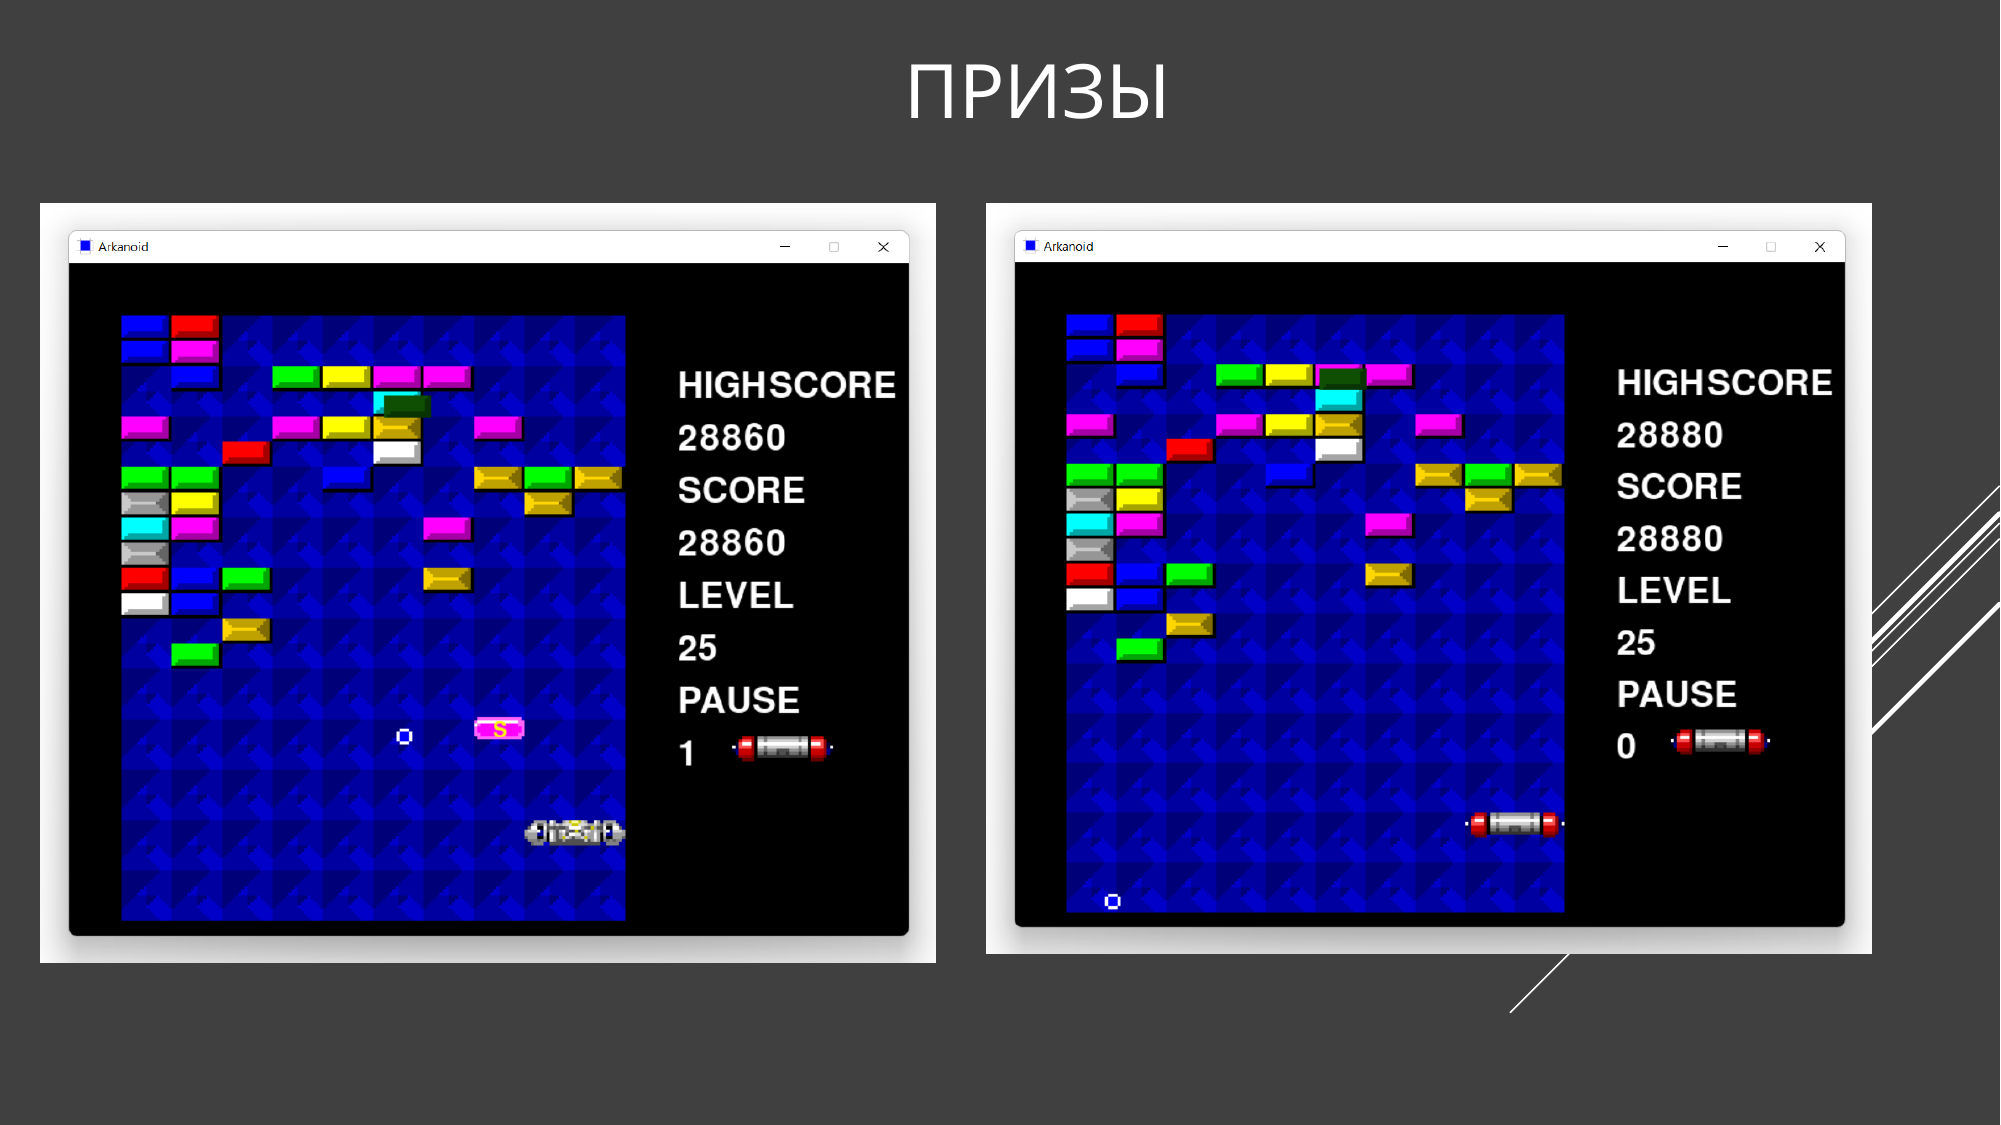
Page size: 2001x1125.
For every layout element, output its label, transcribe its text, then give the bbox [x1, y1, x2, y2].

title Призы [889, 0, 1258, 177]
picture [40, 203, 937, 963]
picture [986, 203, 1873, 954]
